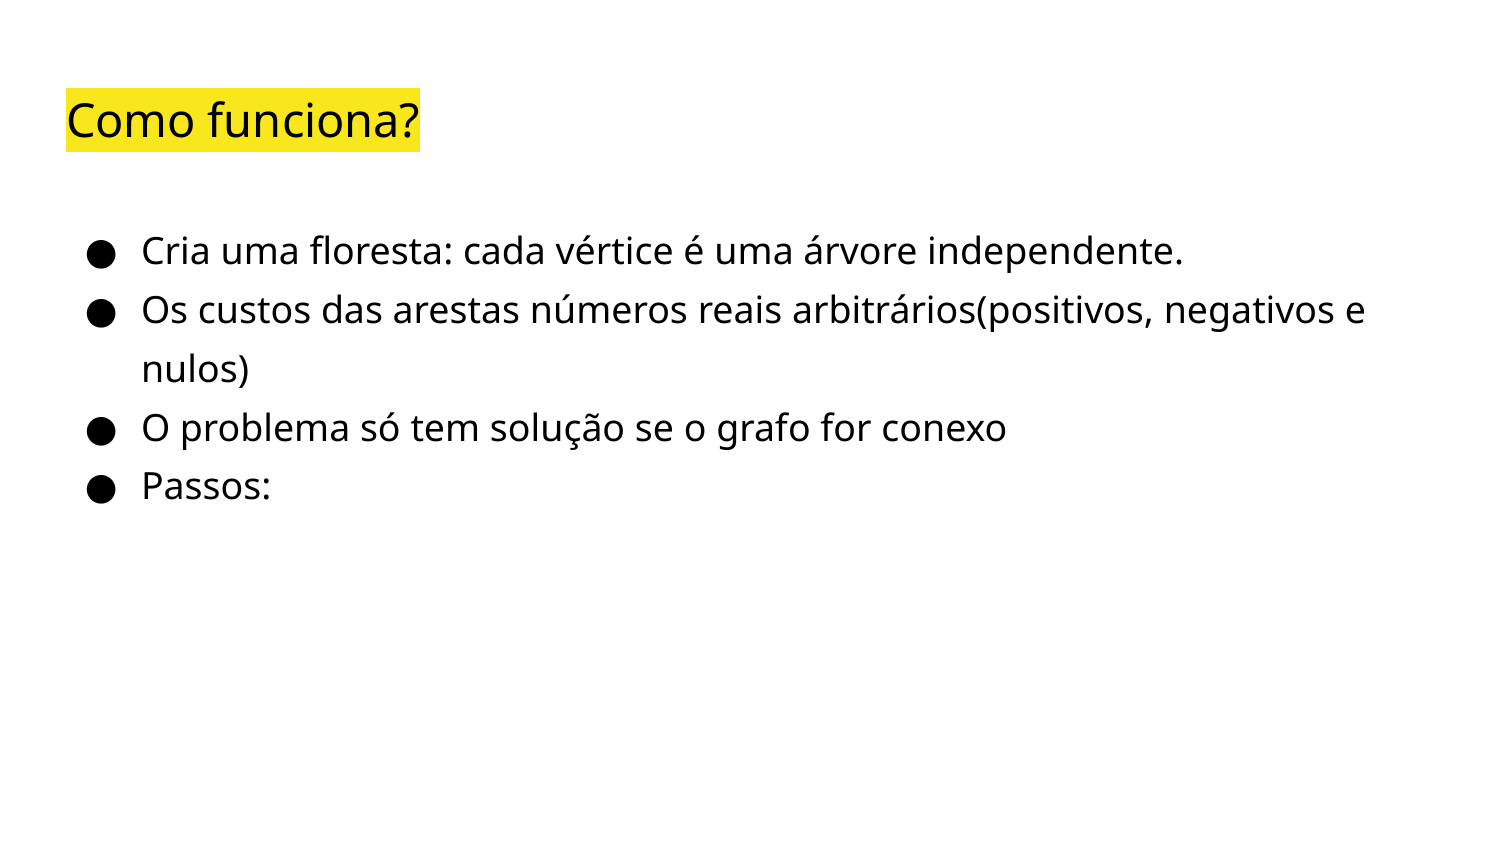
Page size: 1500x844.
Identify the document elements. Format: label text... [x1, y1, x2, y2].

title Como funciona? [51, 72, 1449, 167]
list Cria uma floresta: cada vértice é uma árvore independente. Os custos das arestas números reais arbitrários(positivos, negativos e nulos) O problema só tem solução se o grafo for conexo Passos: [51, 202, 1449, 750]
